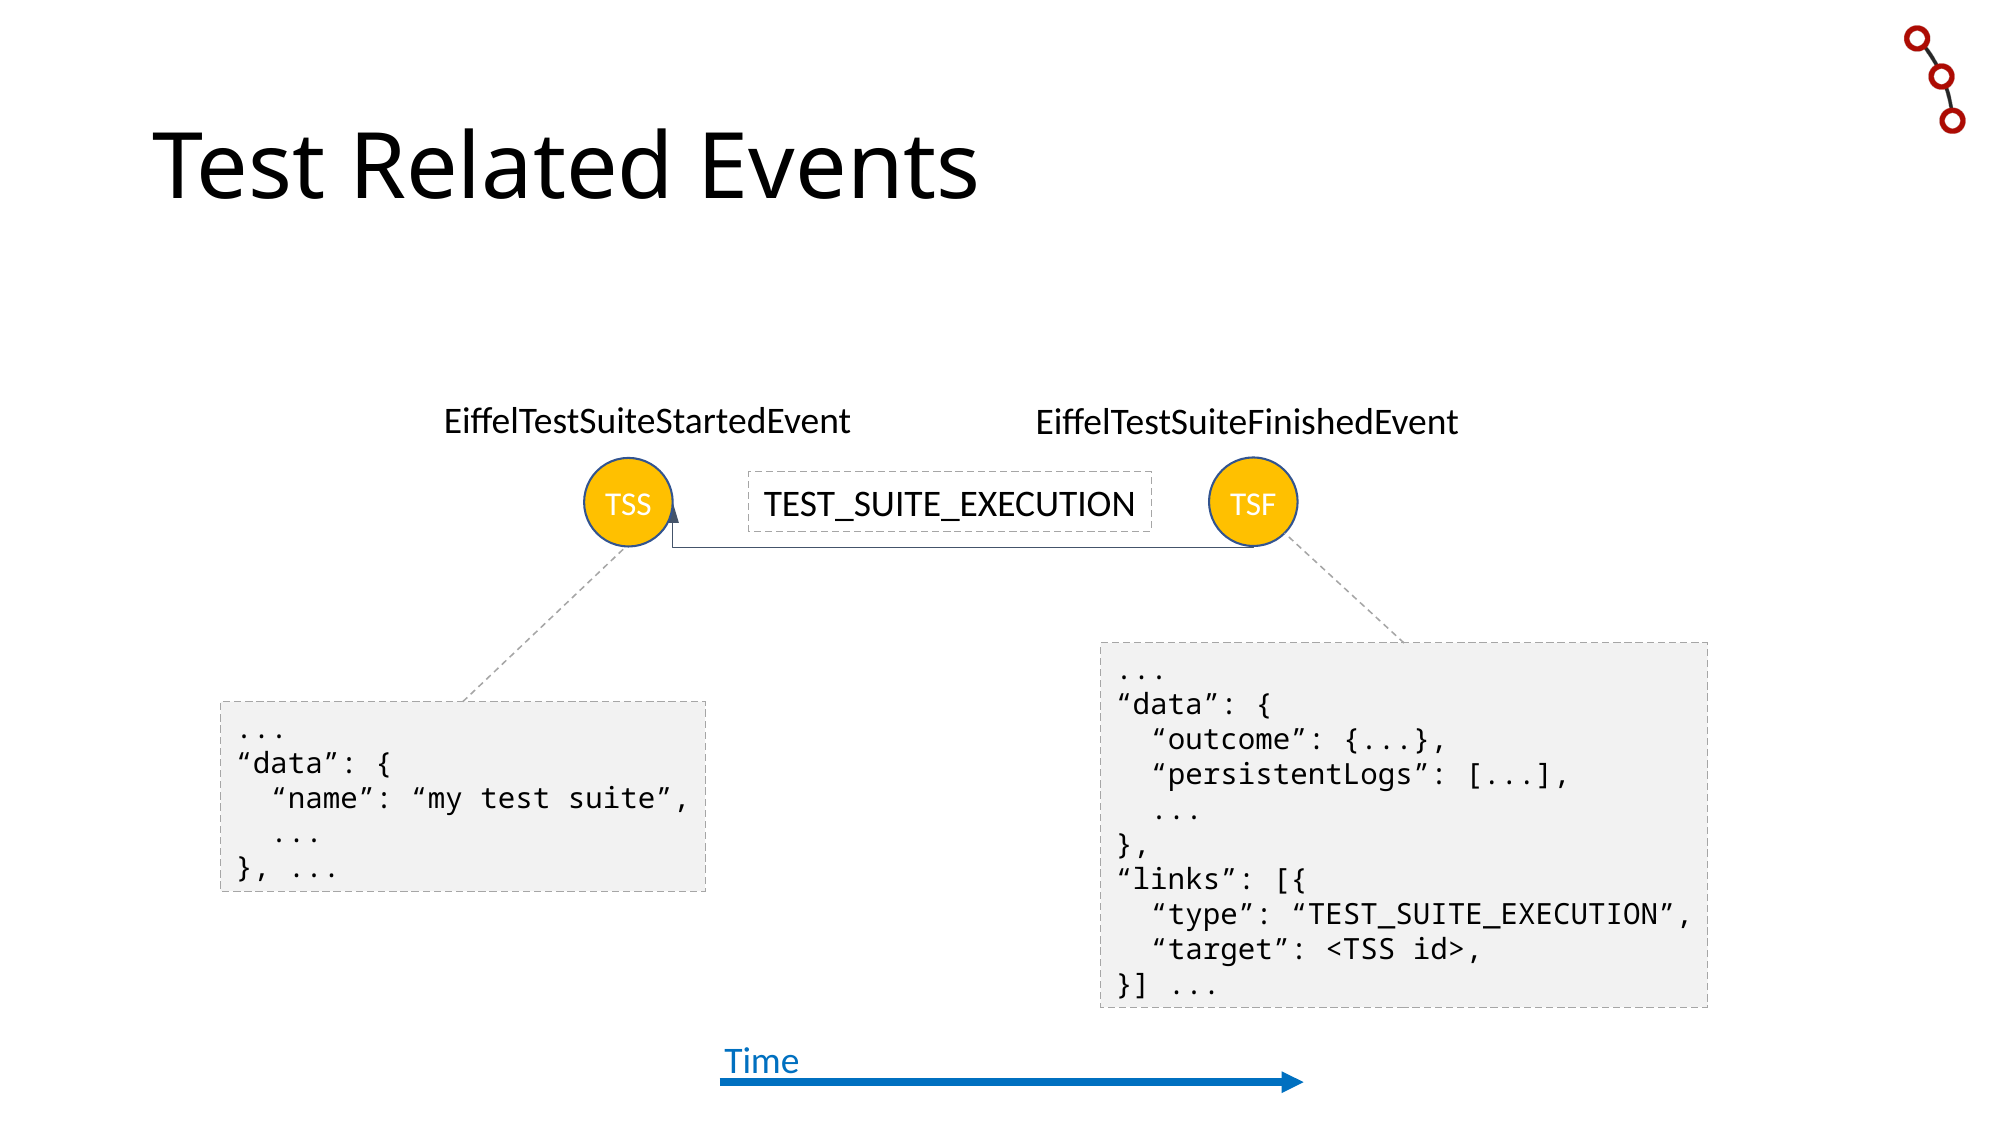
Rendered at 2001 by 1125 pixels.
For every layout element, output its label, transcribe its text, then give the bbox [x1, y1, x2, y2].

text_box ... “data”: { “outcome”: {...}, “persistentLogs”: [...], ... }, “links”: [{ “type”: “TEST_SUITE_EXECUTION”, “target”: <TSS id>, }] ... [1100, 642, 1708, 1008]
title Test Related Events [137, 59, 1863, 278]
text_box TEST_SUITE_EXECUTION [748, 503, 1152, 532]
text_box Time [709, 1028, 815, 1089]
text_box TSF [1208, 456, 1299, 548]
picture [1896, 19, 1984, 141]
text_box ... “data”: { “name”: “my test suite”, ... }, ... [220, 701, 706, 892]
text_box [1284, 533, 1405, 643]
text_box TSS [583, 456, 674, 548]
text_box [462, 533, 598, 702]
text_box EiffelTestSuiteFinishedEvent [1020, 389, 1475, 450]
text_box TEST_SUITE_EXECUTION [748, 471, 1152, 501]
text_box EiffelTestSuiteStartedEvent [429, 388, 867, 449]
